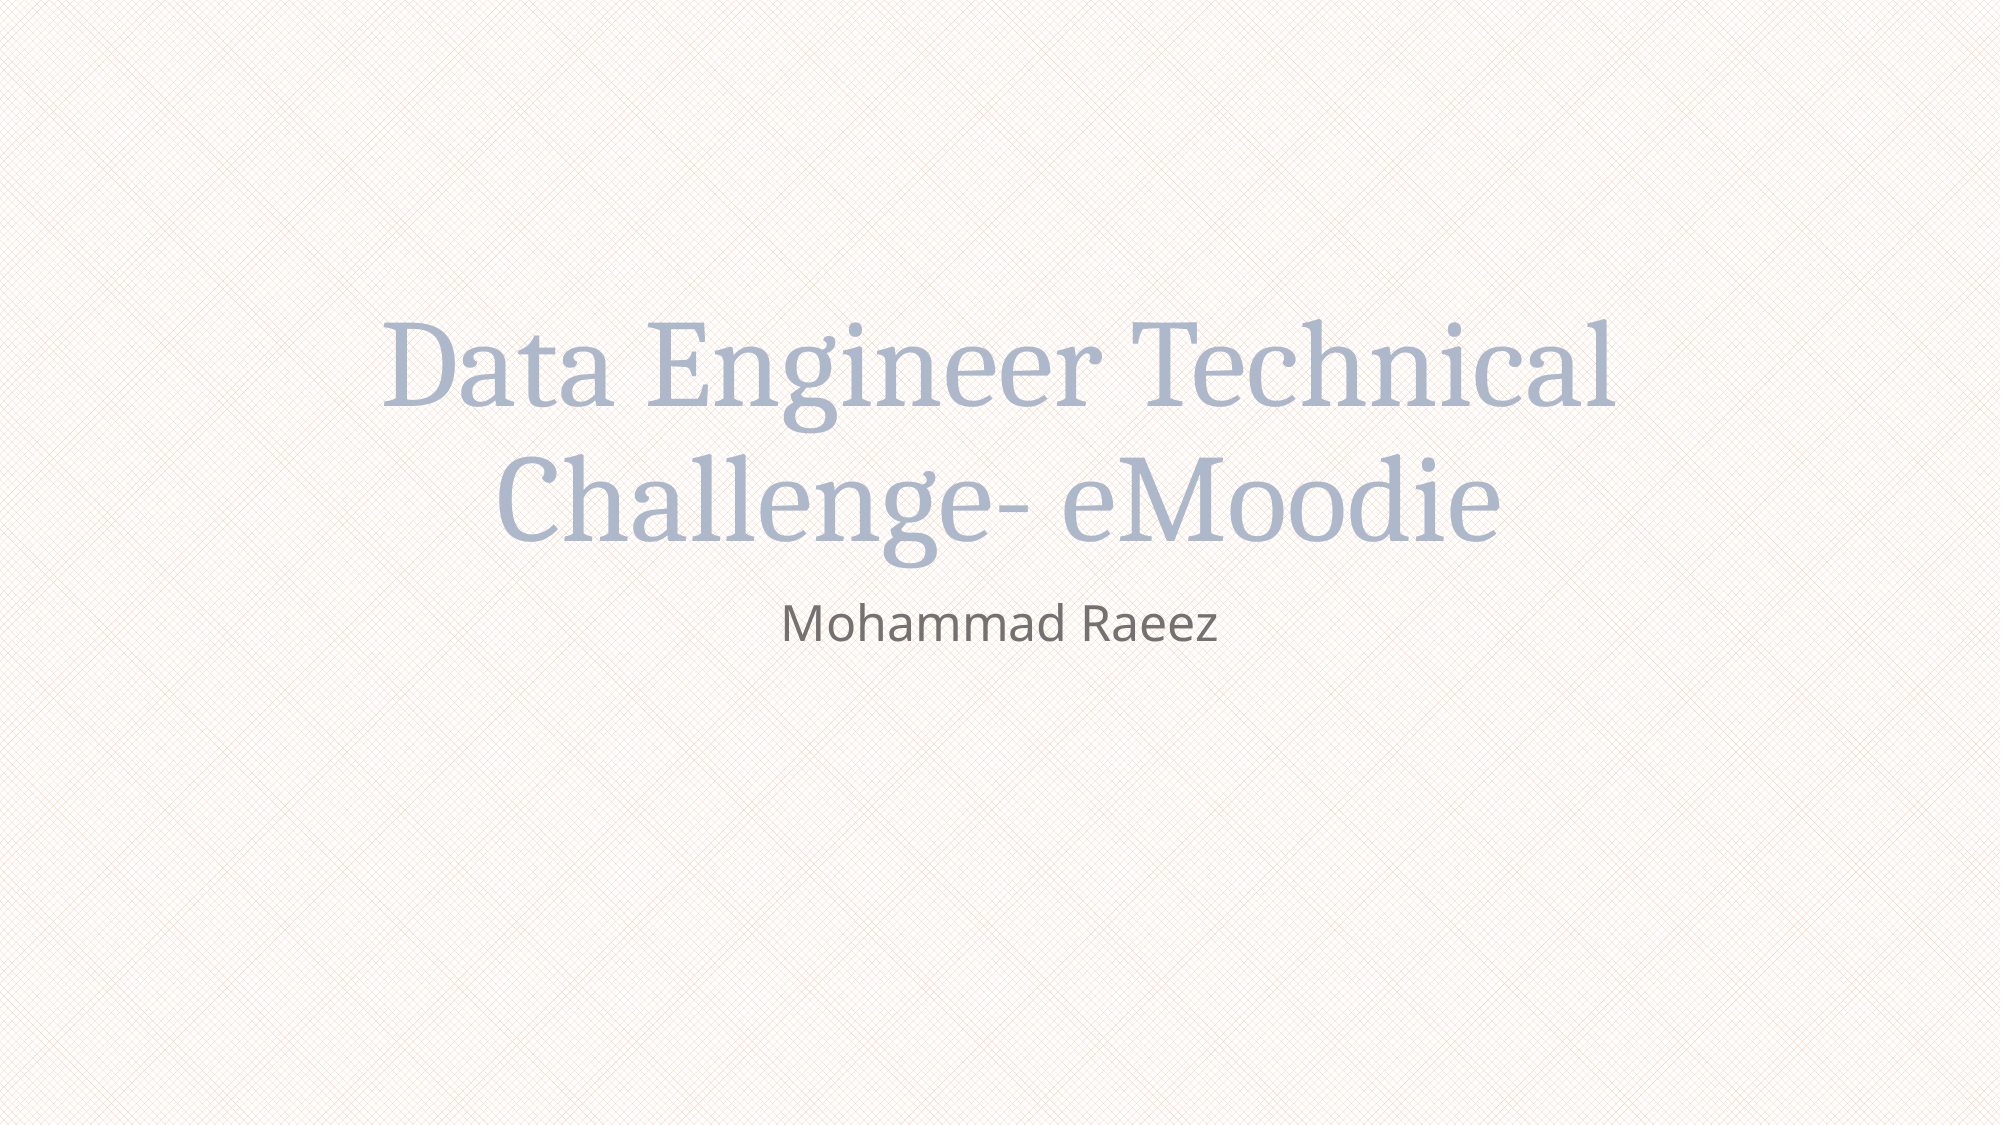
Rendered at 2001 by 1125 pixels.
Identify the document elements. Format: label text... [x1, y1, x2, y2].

subtitle Mohammad Raeez [249, 590, 1750, 863]
title Data Engineer Technical Challenge- eMoodie [249, 184, 1750, 576]
